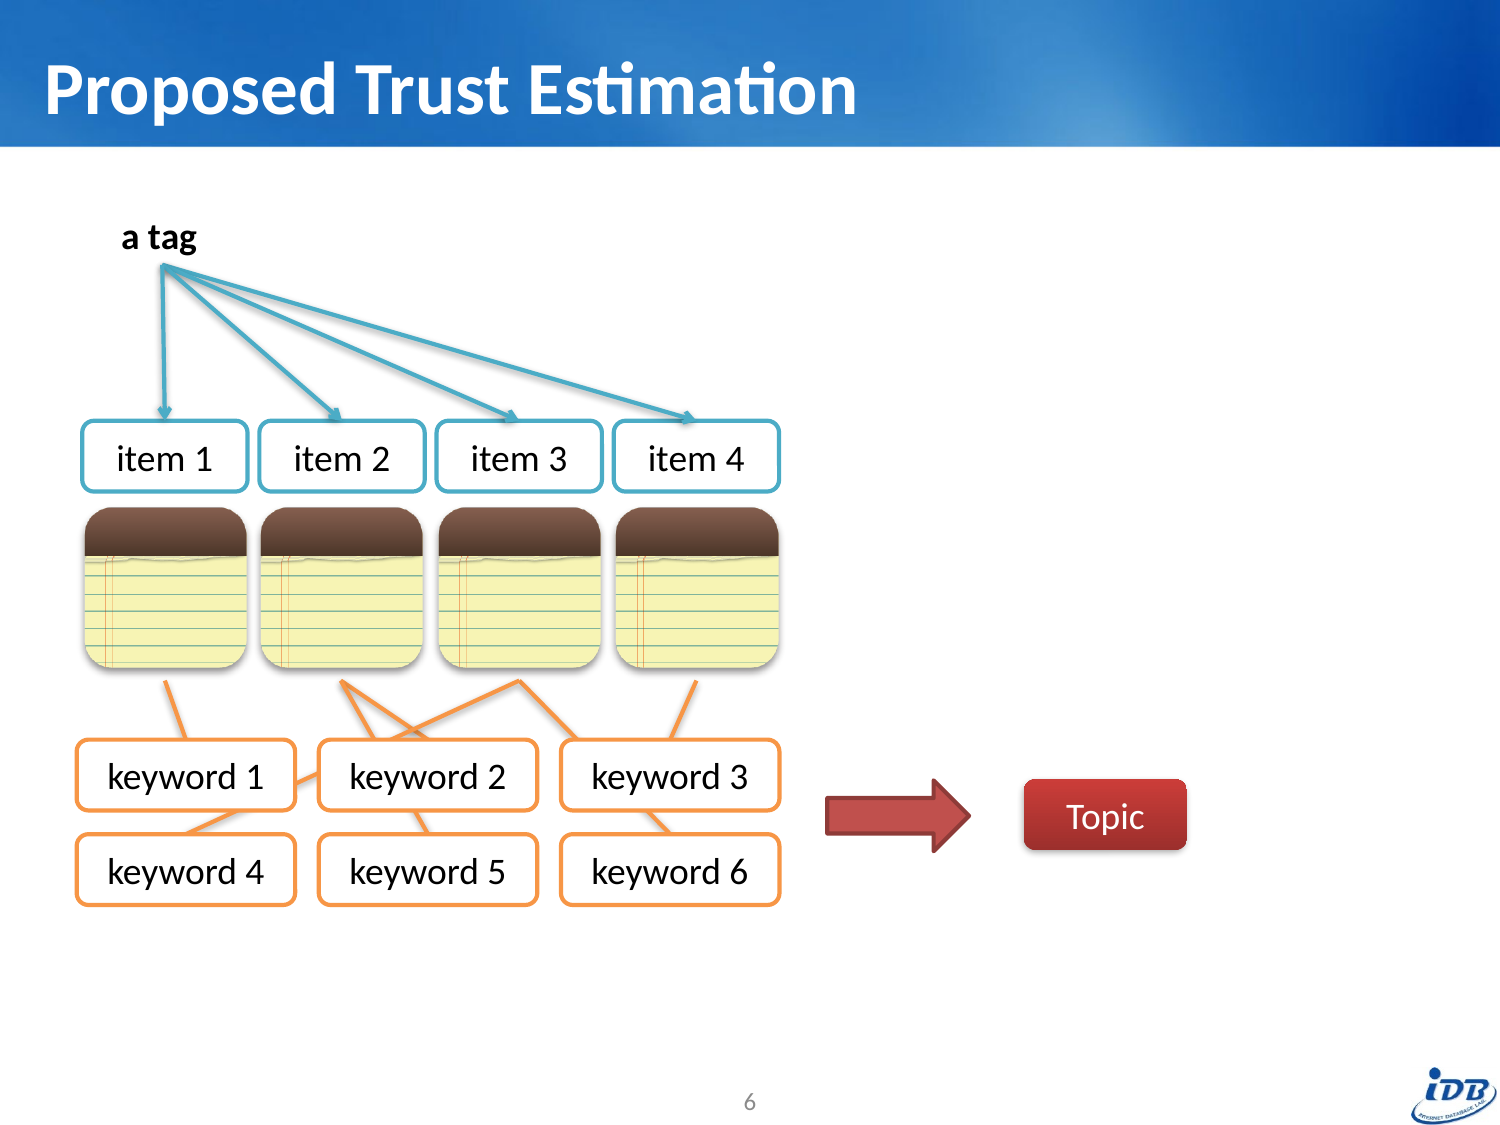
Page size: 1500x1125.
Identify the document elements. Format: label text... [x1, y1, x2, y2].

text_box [669, 680, 697, 740]
picture [0, 0, 1500, 1125]
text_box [164, 680, 183, 740]
slide_number 6 [684, 1082, 816, 1118]
text_box item 4 [611, 418, 782, 494]
text_box keyword 4 [74, 832, 298, 908]
text_box keyword 6 [558, 832, 782, 908]
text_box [343, 265, 520, 421]
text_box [185, 680, 520, 835]
text_box keyword 3 [675, 737, 782, 813]
text_box keyword 1 [74, 737, 180, 813]
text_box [166, 265, 343, 421]
title Proposed Trust Estimation [29, 19, 1471, 149]
text_box item 3 [434, 430, 605, 494]
text_box a tag [106, 205, 219, 265]
text_box item 2 [257, 431, 427, 494]
text_box item 1 [80, 418, 250, 494]
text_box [521, 680, 671, 835]
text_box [520, 265, 697, 421]
text_box keyword 5 [316, 842, 540, 908]
text_box Topic [1023, 779, 1188, 851]
text_box [825, 778, 972, 854]
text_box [162, 265, 166, 421]
